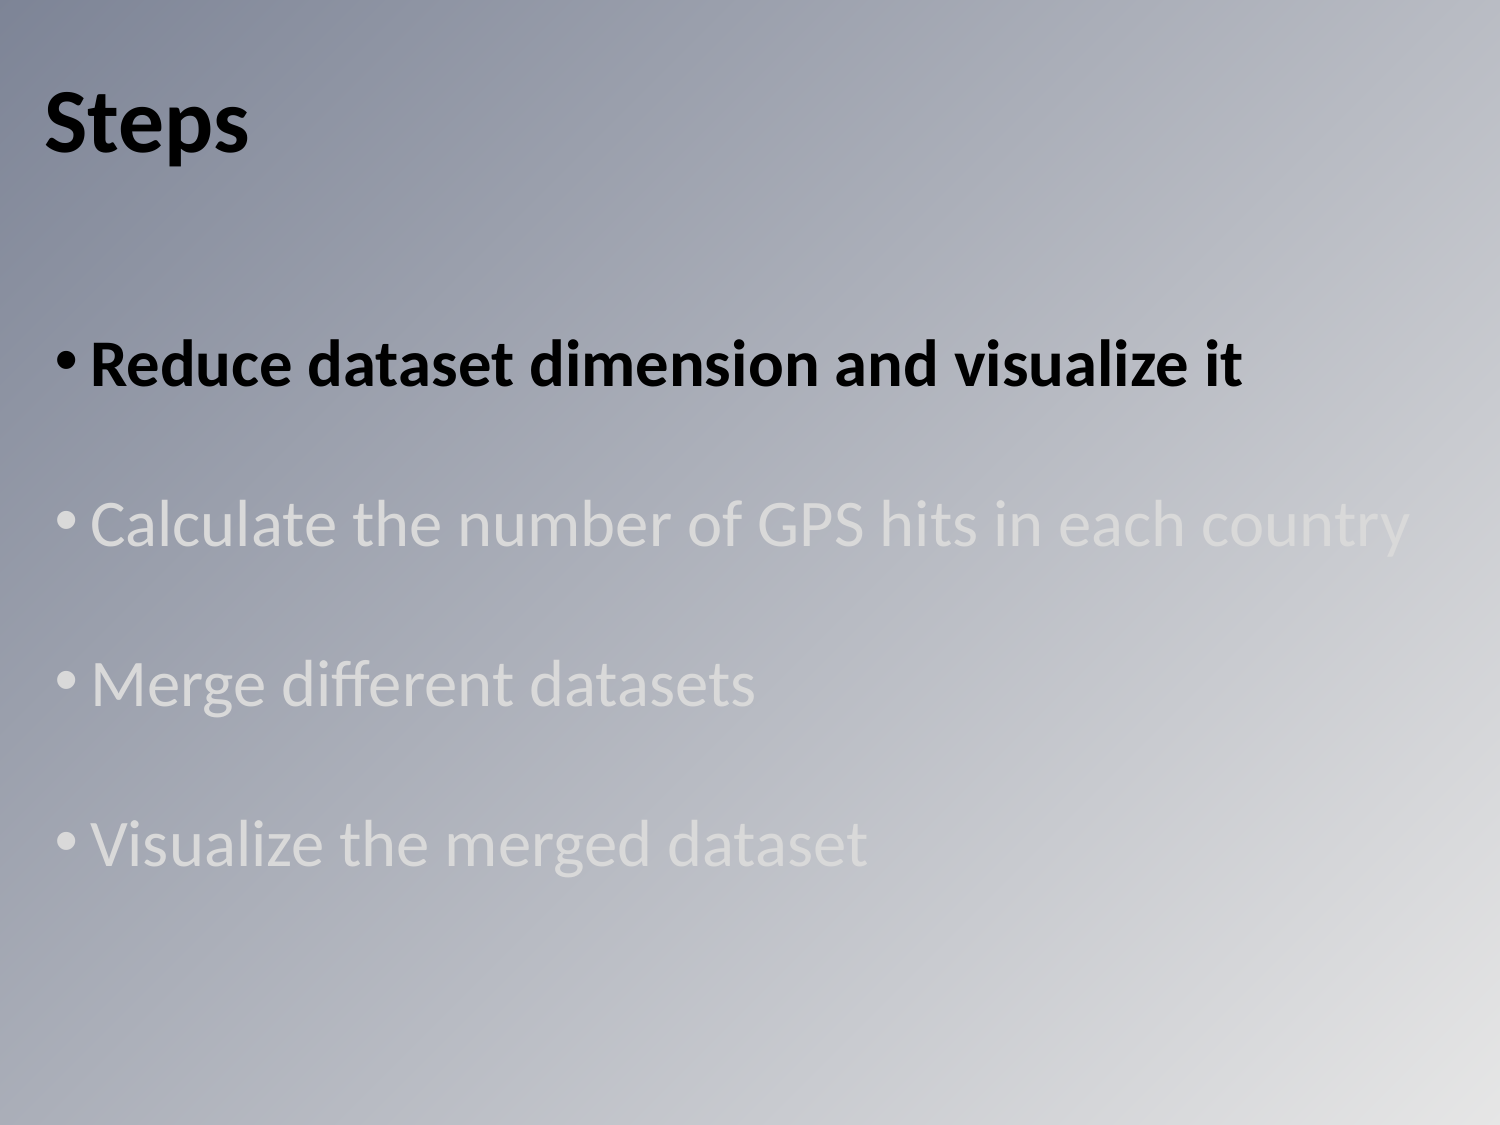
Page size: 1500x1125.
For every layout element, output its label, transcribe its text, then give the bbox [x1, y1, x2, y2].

text_box Reduce dataset dimension and visualize it Calculate the number of GPS hits in each country Merge different datasets Visualize the merged dataset [0, 231, 1500, 988]
title Steps [29, 0, 1500, 231]
